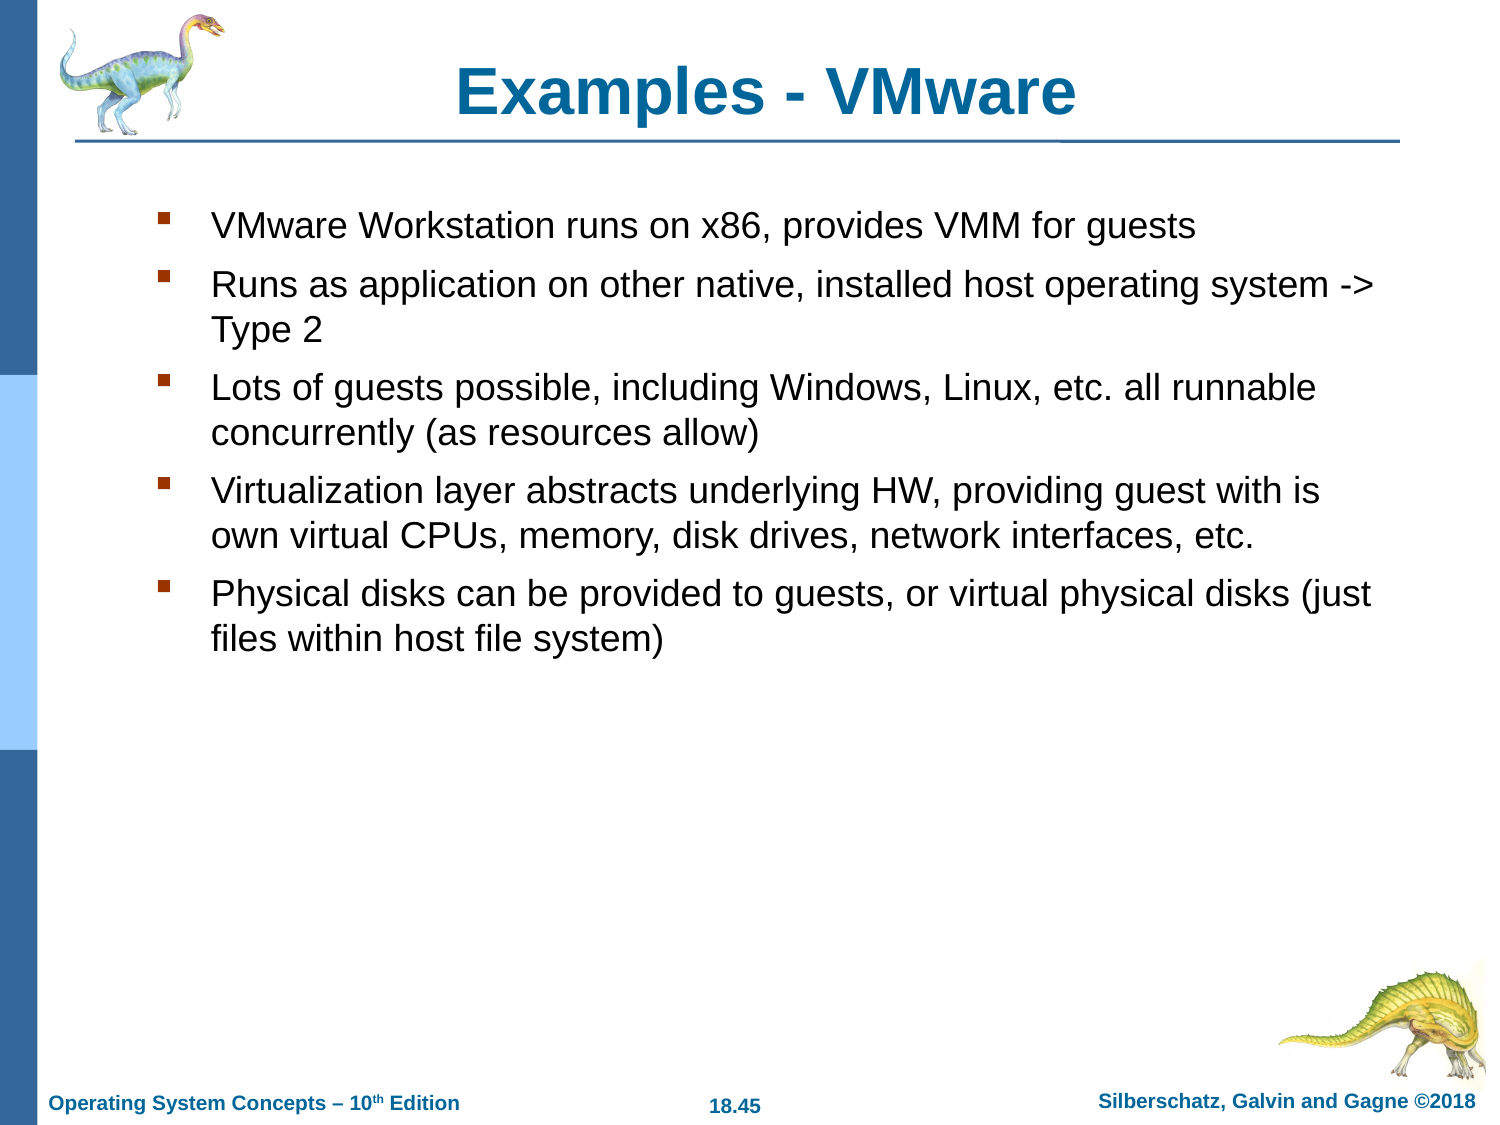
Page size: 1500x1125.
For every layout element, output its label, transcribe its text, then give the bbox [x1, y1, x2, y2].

picture [1275, 959, 1486, 1090]
list VMware Workstation runs on x86, provides VMM for guests Runs as application on other native, installed host operating system -> Type 2 Lots of guests possible, including Windows, Linux, etc. all runnable concurrently (as resources allow) Virtualization layer abstracts underlying HW, providing guest with is own virtual CPUs, memory, disk drives, network interfaces, etc. Physical disks can be provided to guests, or virtual physical disks (just files within host file system) [139, 193, 1390, 938]
picture [46, 0, 243, 149]
title Examples - VMware [91, 40, 1442, 136]
